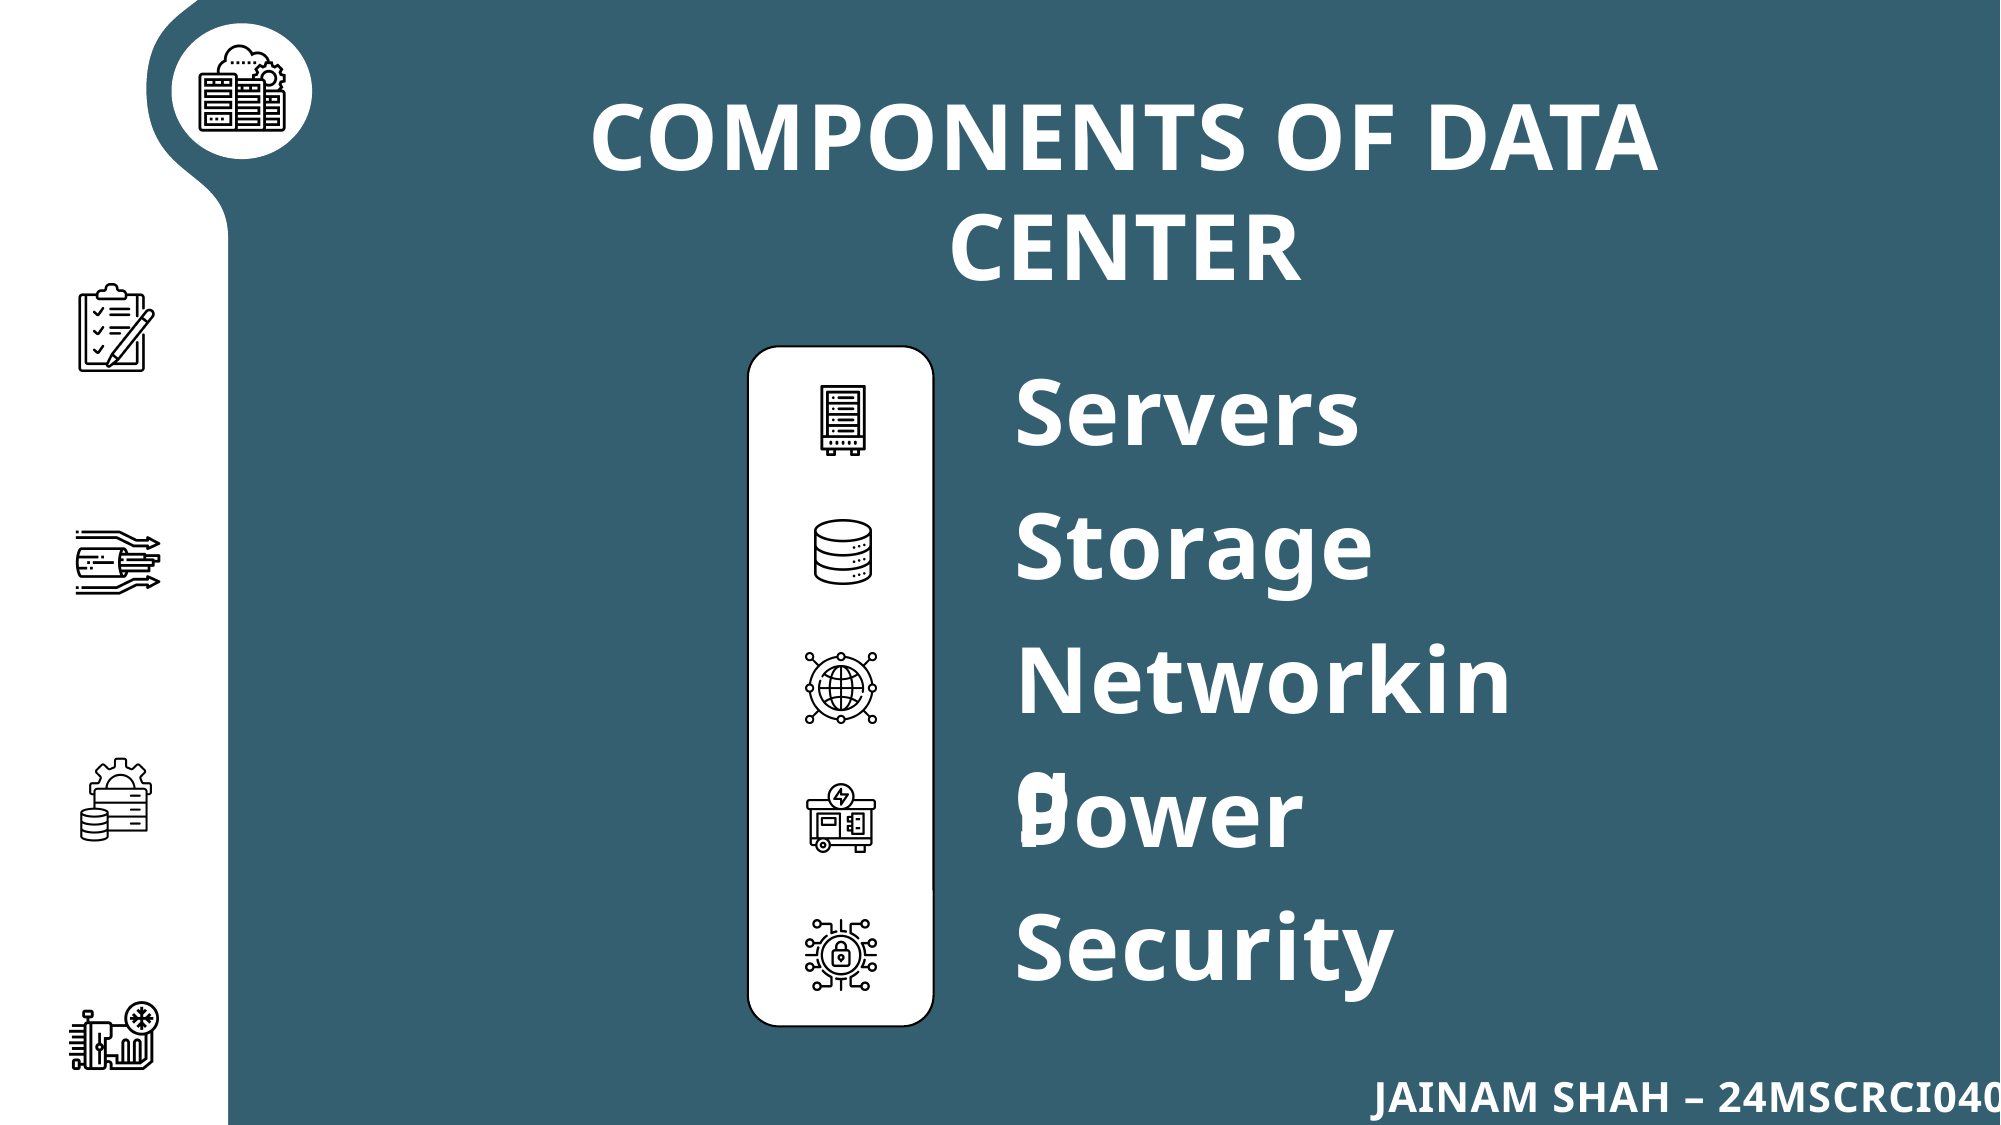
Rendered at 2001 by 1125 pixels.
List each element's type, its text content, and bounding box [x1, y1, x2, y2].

picture [72, 283, 161, 372]
picture [814, 519, 872, 585]
picture [805, 782, 877, 854]
picture [71, 755, 161, 844]
picture [73, 518, 163, 607]
text_box Power [999, 747, 1492, 873]
picture [807, 385, 879, 456]
text_box Storage [999, 480, 1492, 605]
text_box COMPONENTS OF DATA CENTER [459, 71, 1790, 307]
picture [805, 919, 877, 991]
picture [198, 47, 287, 137]
picture [69, 991, 159, 1080]
text_box [746, 345, 935, 1028]
text_box Security [999, 881, 1492, 1007]
text_box [0, 0, 230, 1125]
picture [805, 652, 877, 724]
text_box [171, 23, 313, 160]
text_box Servers [999, 346, 1492, 471]
text_box Networking [999, 614, 1569, 849]
text_box JAINAM SHAH – 24MSCRCI040 [1025, 1063, 2000, 1125]
